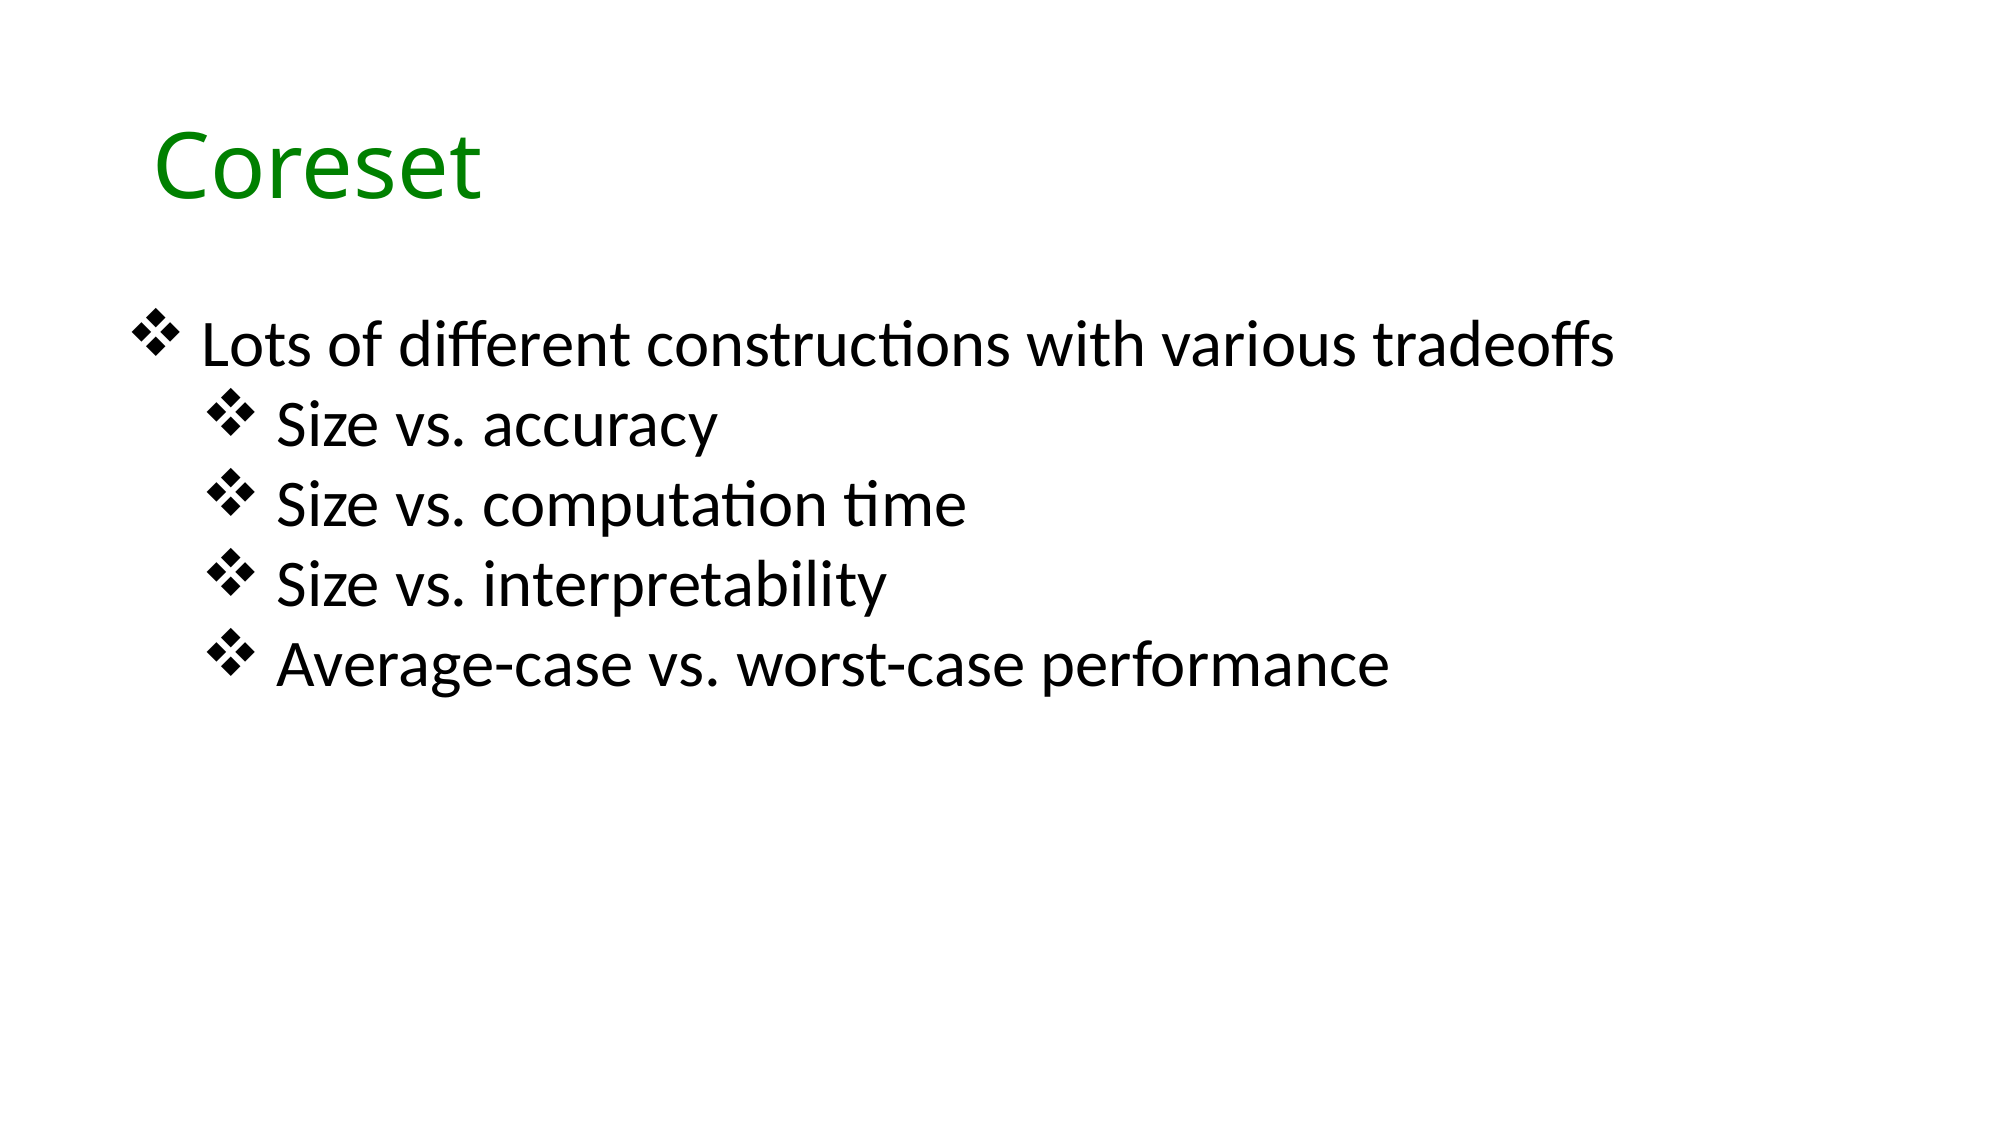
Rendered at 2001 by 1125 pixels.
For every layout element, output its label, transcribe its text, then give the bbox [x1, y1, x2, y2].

text_box Lots of different constructions with various tradeoffs Size vs. accuracy Size vs. computation time Size vs. interpretability Average-case vs. worst-case performance [111, 292, 1721, 708]
title Coreset [137, 59, 1863, 278]
